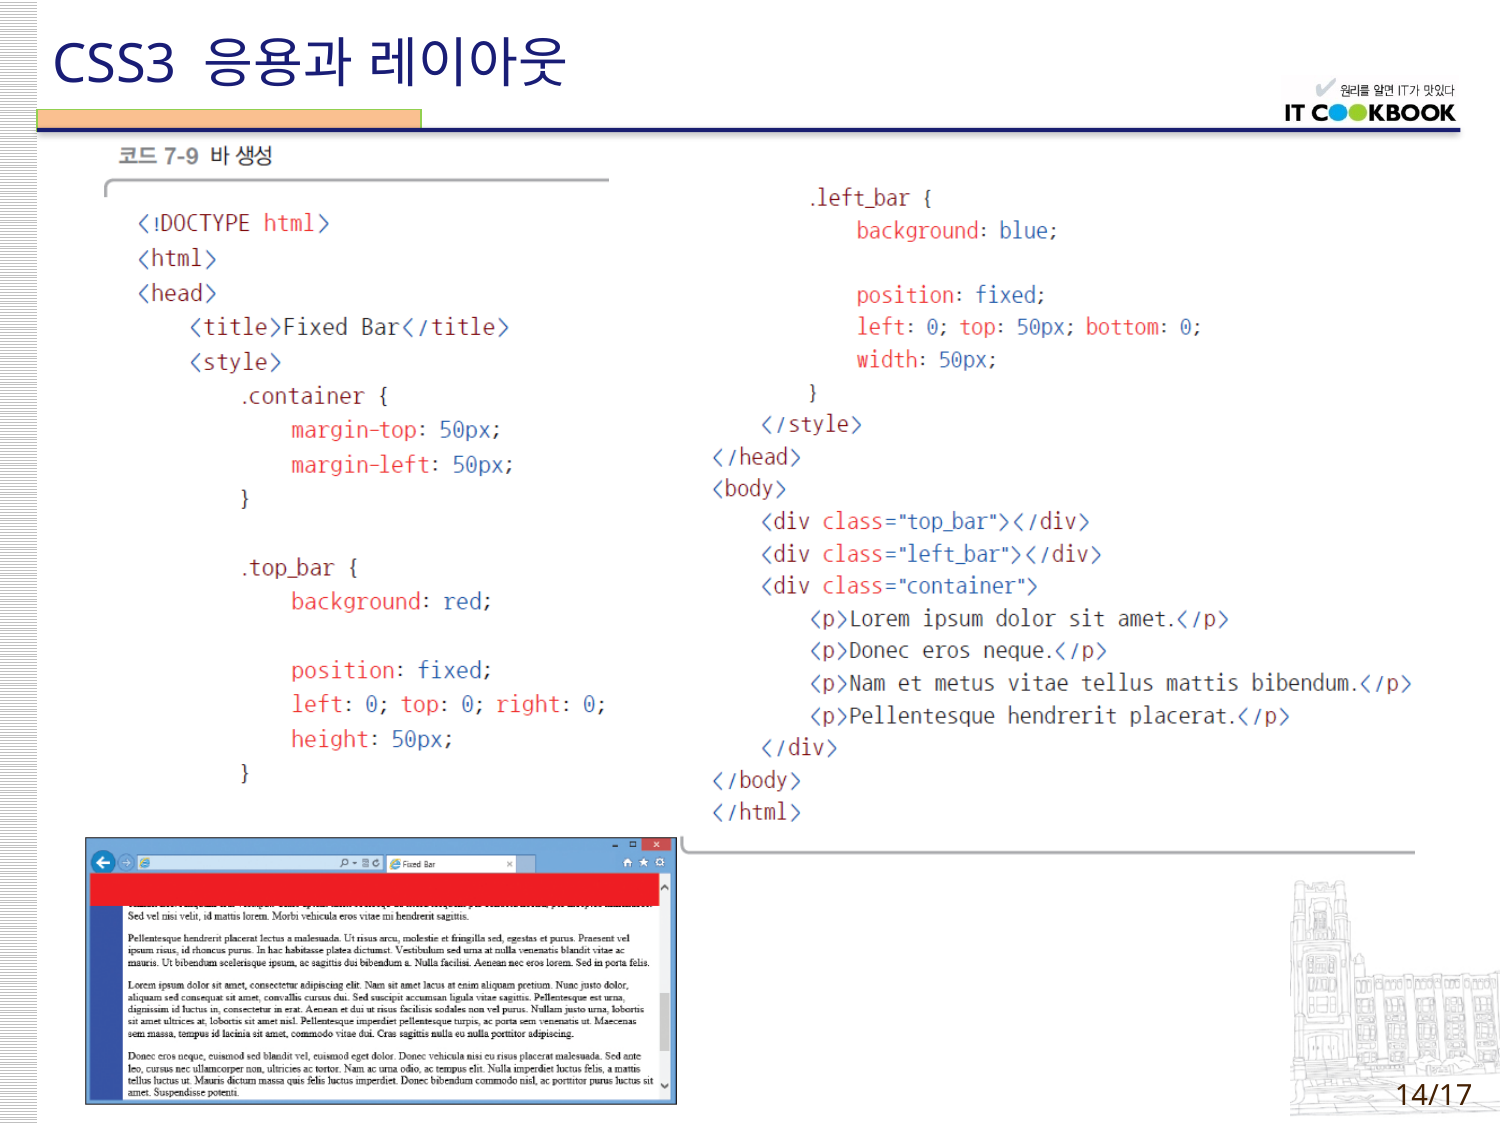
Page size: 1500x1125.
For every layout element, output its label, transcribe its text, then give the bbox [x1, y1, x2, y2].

picture [82, 833, 677, 1108]
title CSS3 응용과 레이아웃 [37, 13, 1278, 109]
picture [1281, 75, 1459, 123]
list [103, 142, 610, 789]
picture [1290, 874, 1500, 1125]
picture [678, 182, 1415, 857]
